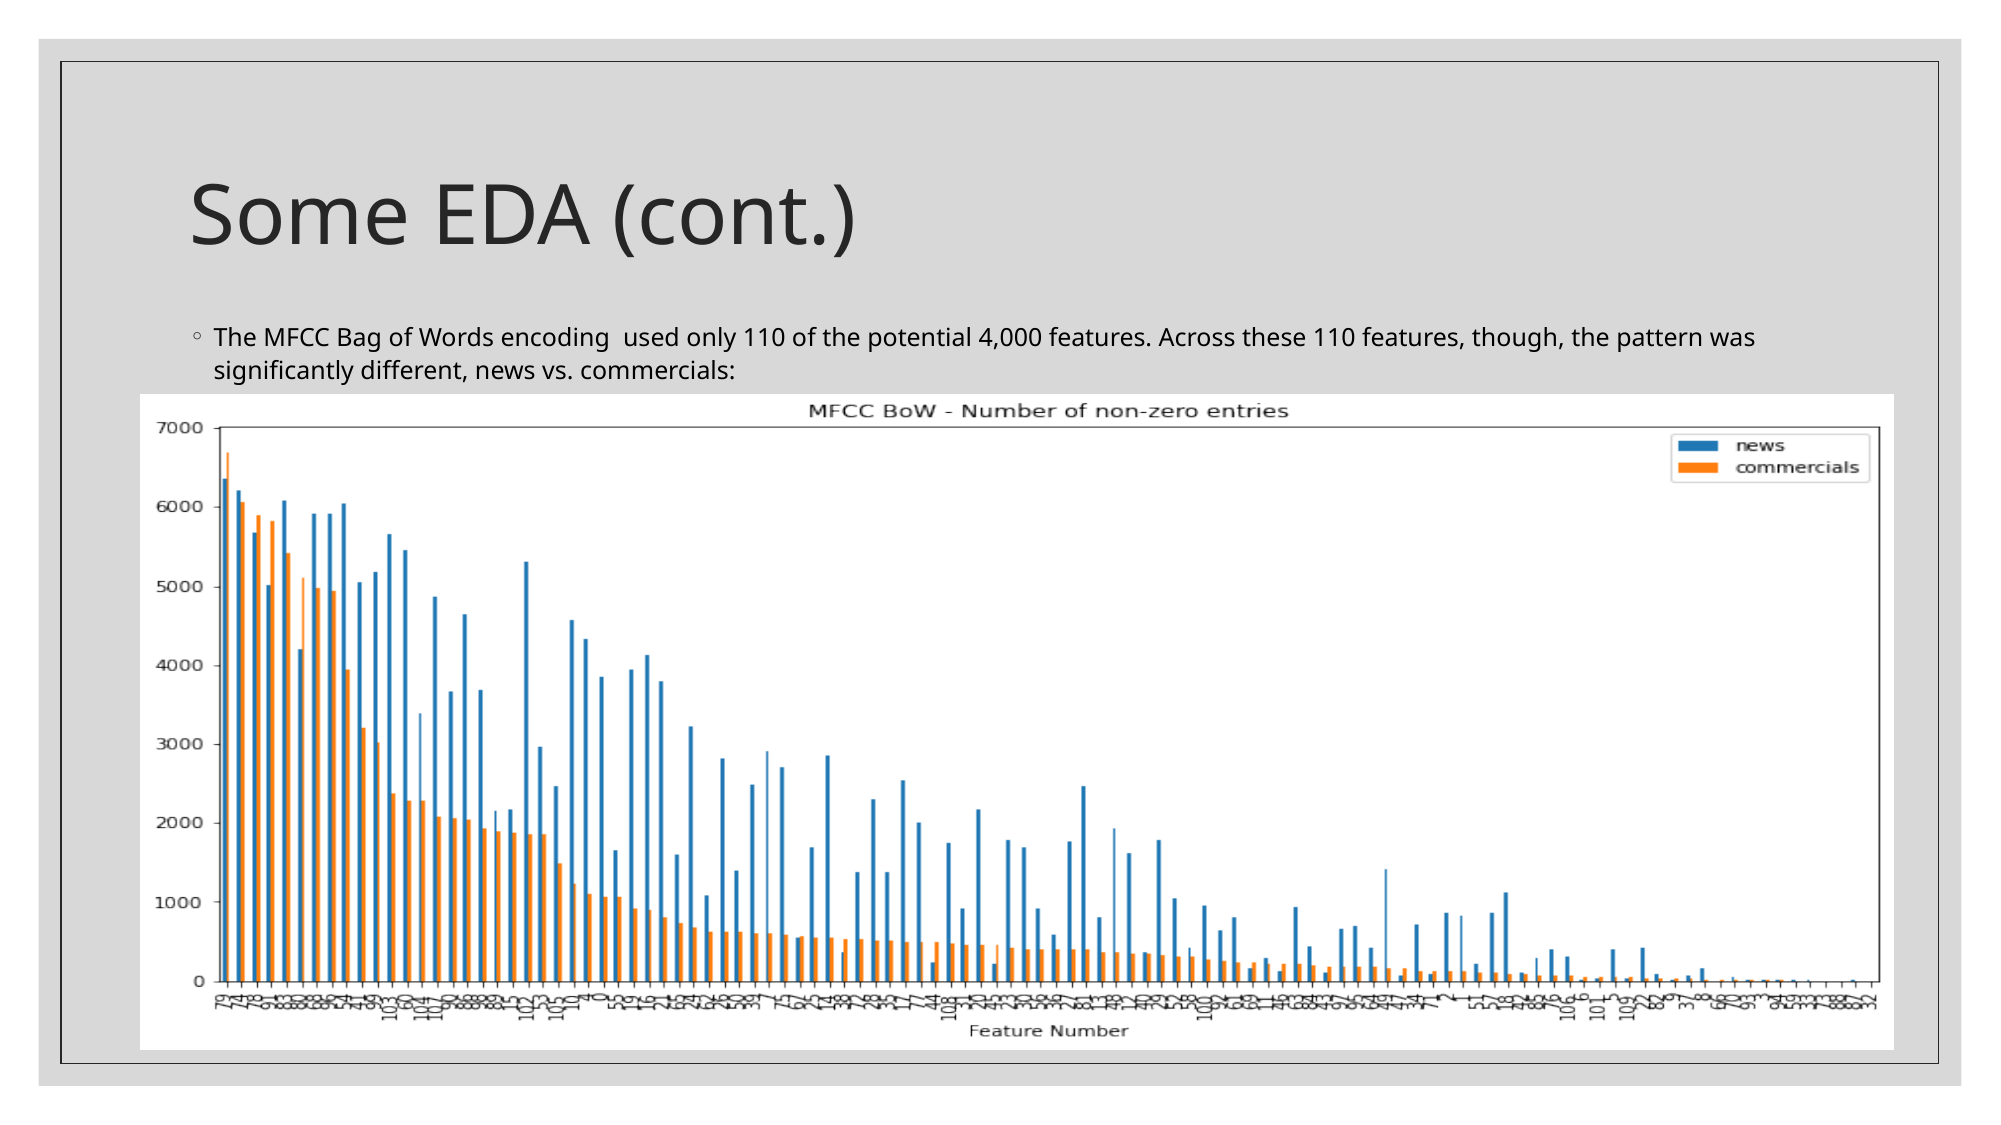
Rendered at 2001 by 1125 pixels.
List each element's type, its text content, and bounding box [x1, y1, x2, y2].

title Some EDA (cont.) [174, 105, 1825, 331]
list The MFCC Bag of Words encoding used only 110 of the potential 4,000 features. Across these 110 features, though, the pattern was significantly different, news vs. commercials: [174, 310, 1786, 389]
picture [140, 393, 1895, 1050]
